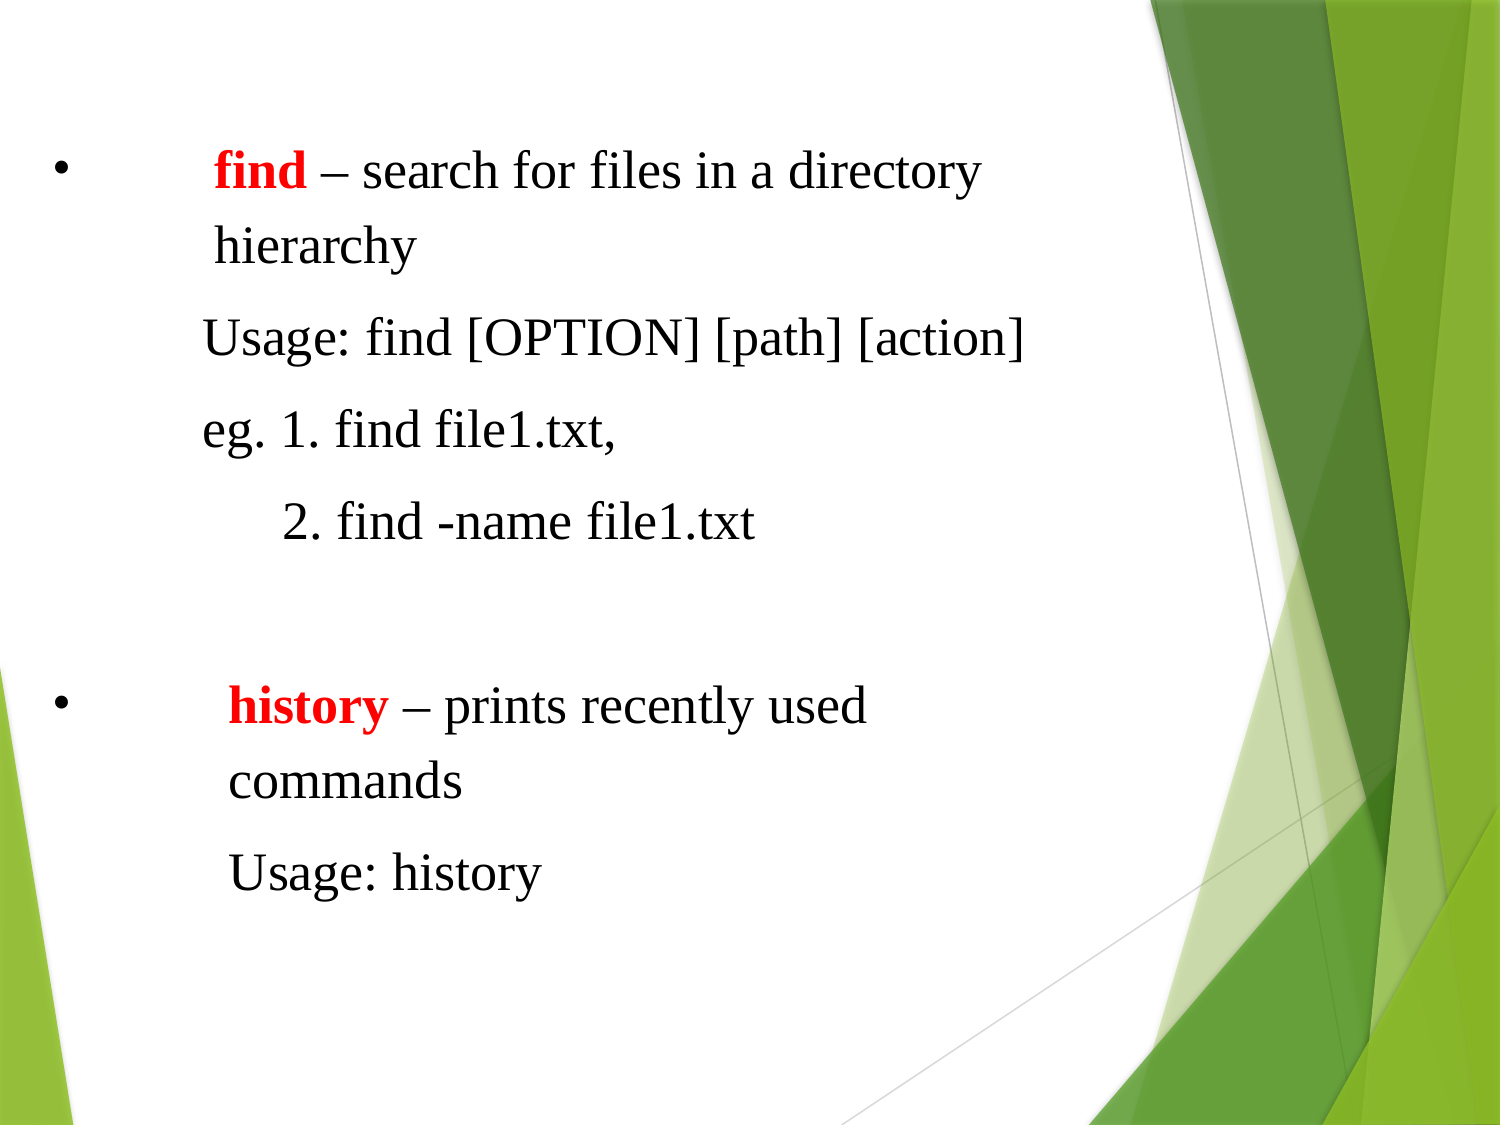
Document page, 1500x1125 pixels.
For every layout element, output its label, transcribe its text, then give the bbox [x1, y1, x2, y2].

text_box find – search for files in a directory hierarchy Usage: find [OPTION] [path] [action] eg. 1. find file1.txt, 2. find ­-name file1.txt history – prints recently used commands Usage: history [49, 125, 1175, 902]
